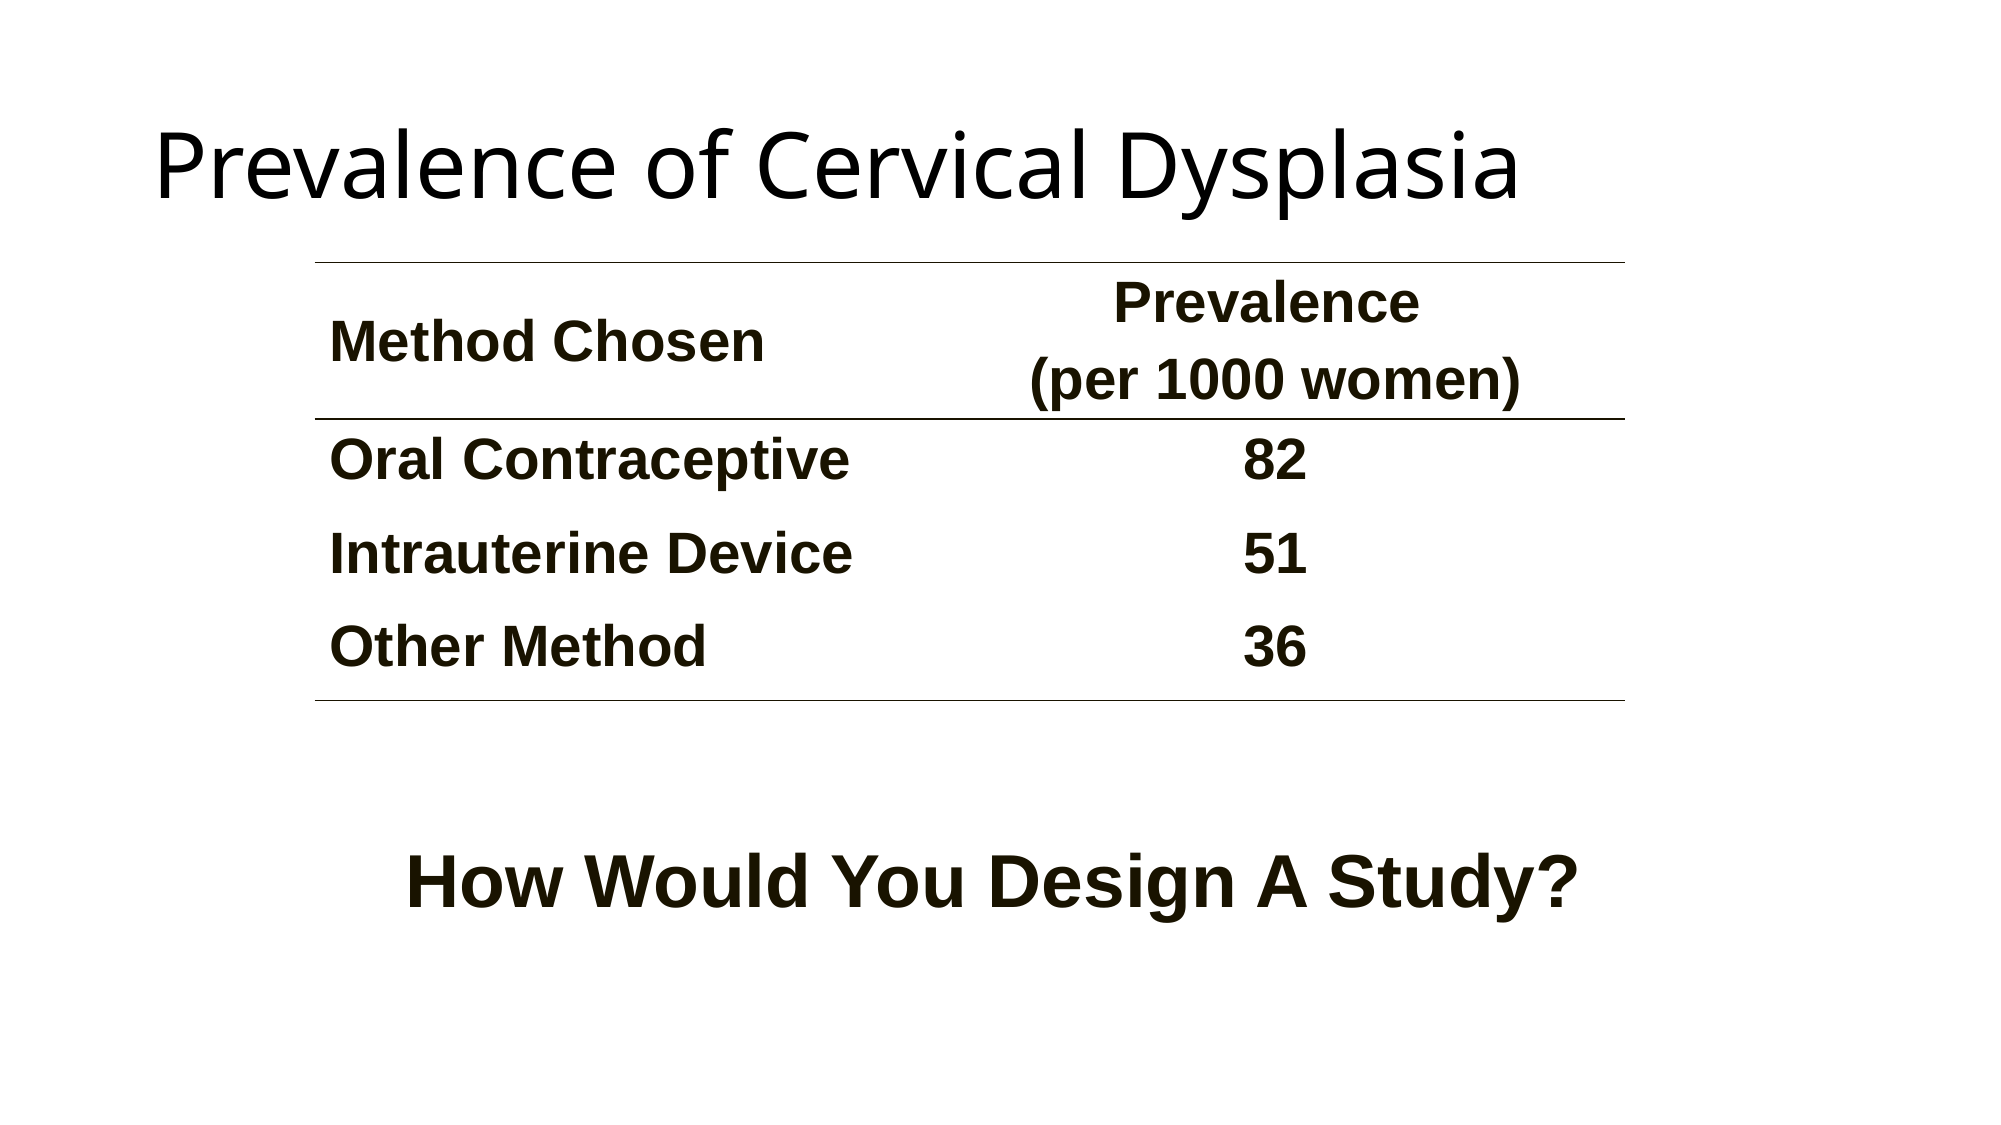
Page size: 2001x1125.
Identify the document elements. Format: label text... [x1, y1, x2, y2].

table_header Prevalence (per 1000 women) [927, 263, 1625, 418]
table_cell 51 [927, 513, 1625, 607]
table_cell Intrauterine Device [315, 513, 927, 607]
title Prevalence of Cervical Dysplasia [137, 59, 1863, 278]
table_header Method Chosen [315, 263, 927, 418]
table_cell Oral Contraceptive [315, 420, 927, 513]
text_box How Would You Design A Study? [300, 787, 1688, 975]
table_cell Other Method [315, 607, 927, 700]
table_cell 36 [927, 607, 1625, 700]
table_cell 82 [927, 420, 1625, 513]
